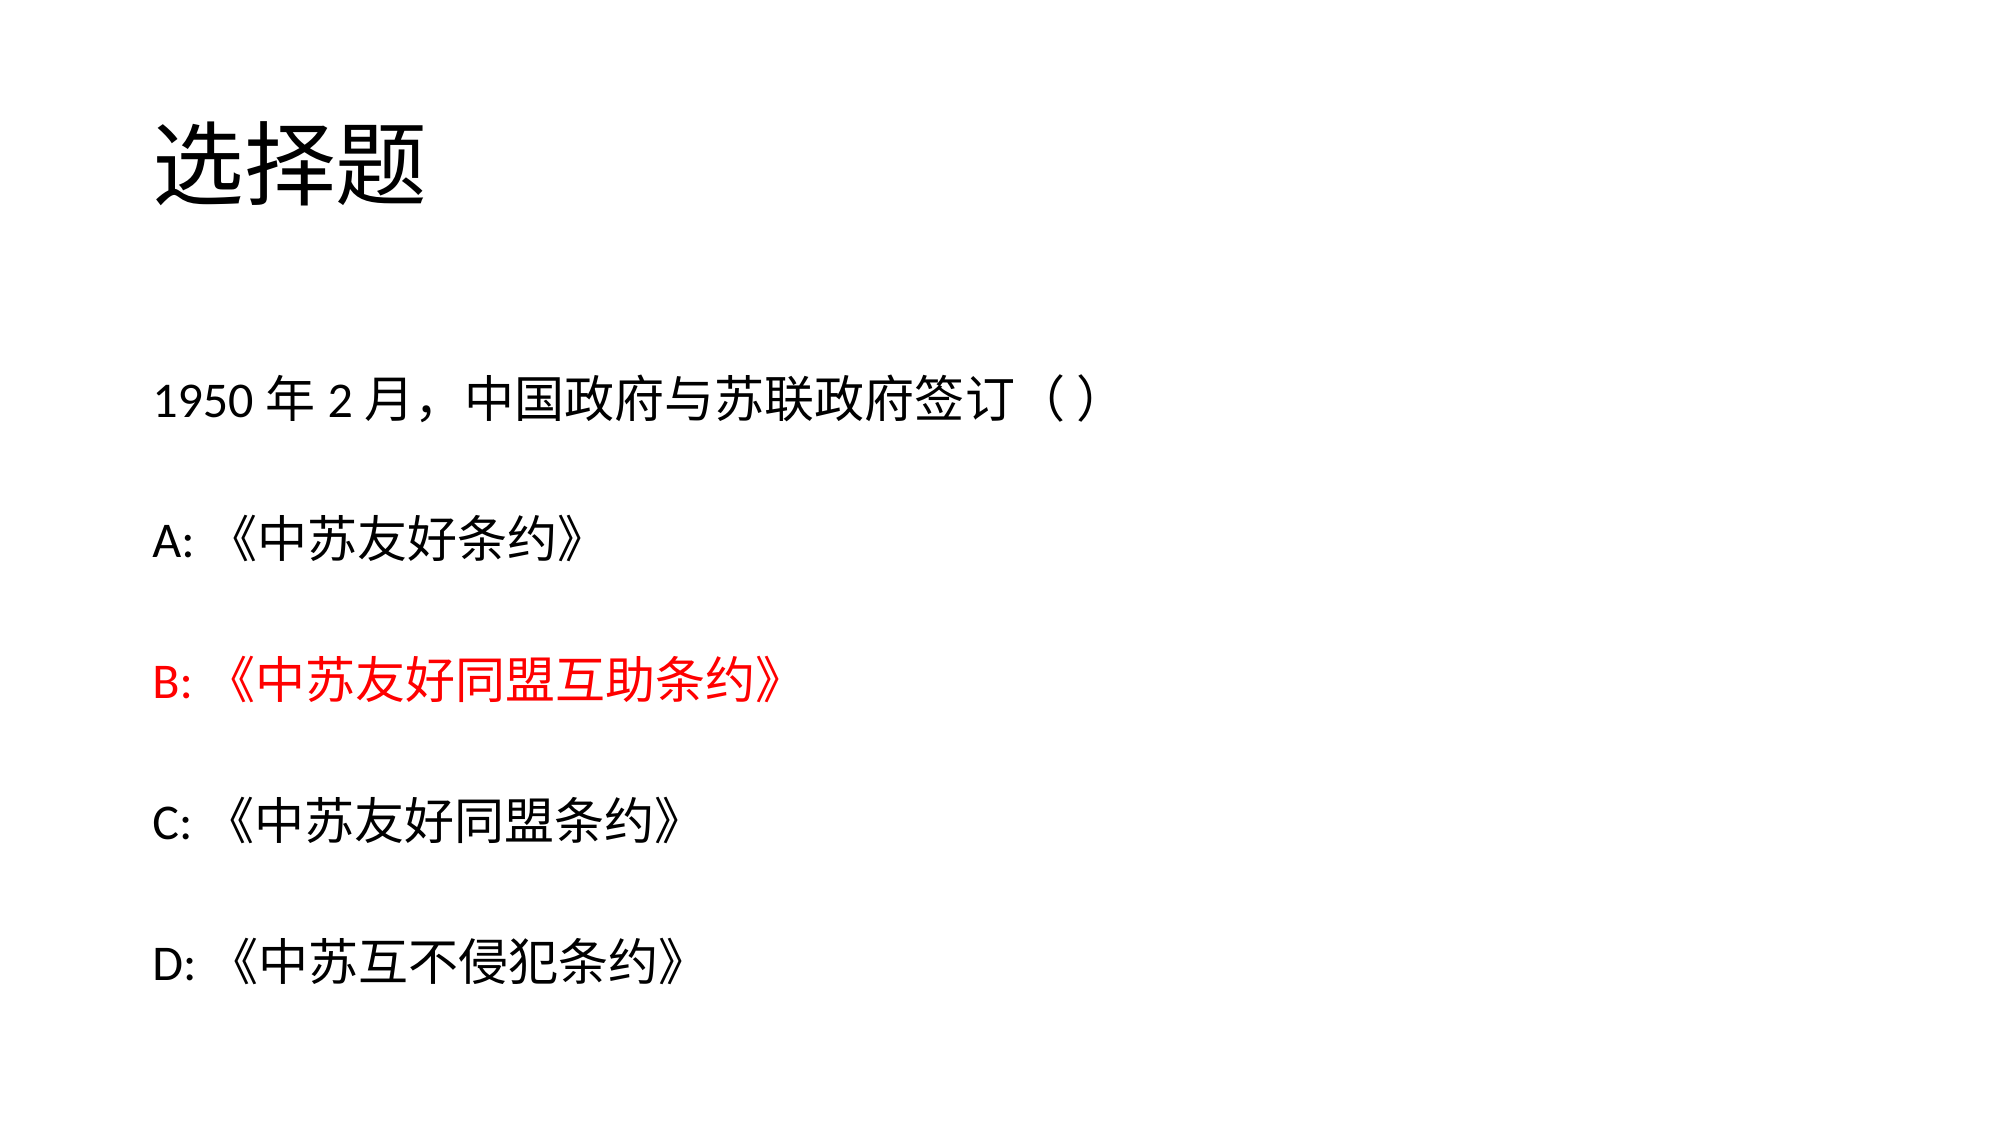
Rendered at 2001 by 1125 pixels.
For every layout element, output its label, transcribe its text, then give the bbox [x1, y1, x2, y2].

title 选择题 [137, 59, 1863, 278]
list 1950年2月，中国政府与苏联政府签订（ ） A:《中苏友好条约》 B:《中苏友好同盟互助条约》 C:《中苏友好同盟条约》 D:《中苏互不侵犯条约》 [137, 299, 1863, 1014]
